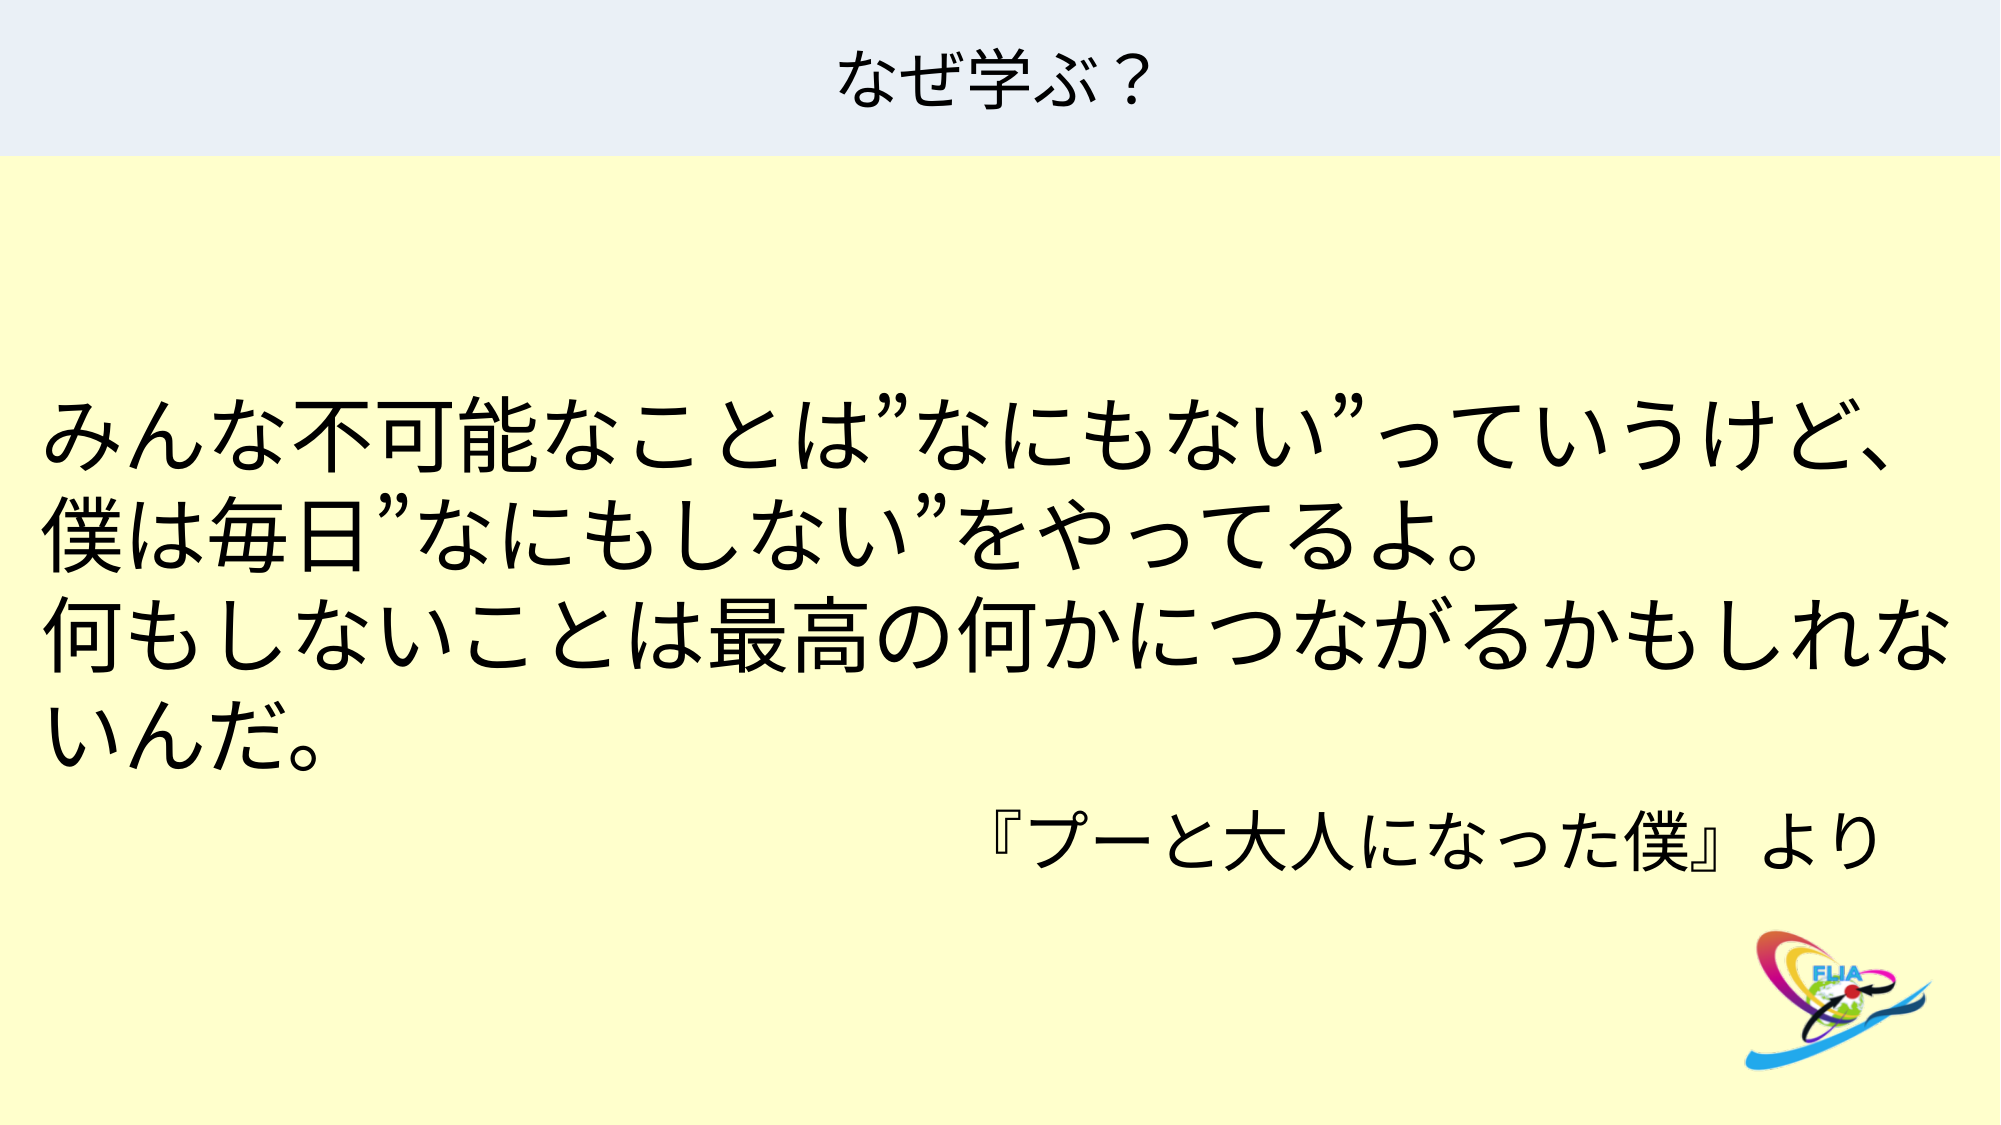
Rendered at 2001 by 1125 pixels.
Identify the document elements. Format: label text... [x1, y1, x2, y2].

text_box みんな不可能なことは”なにもない”っていうけど、 僕は毎日”なにもしない”をやってるよ。 何もしないことは最高の何かにつながるかもしれないんだ。 『プーと大人になった僕』より [25, 375, 1975, 891]
text_box [0, 156, 2000, 1125]
text_box なぜ学ぶ？ [0, 0, 2000, 156]
picture [1547, 861, 2000, 1125]
